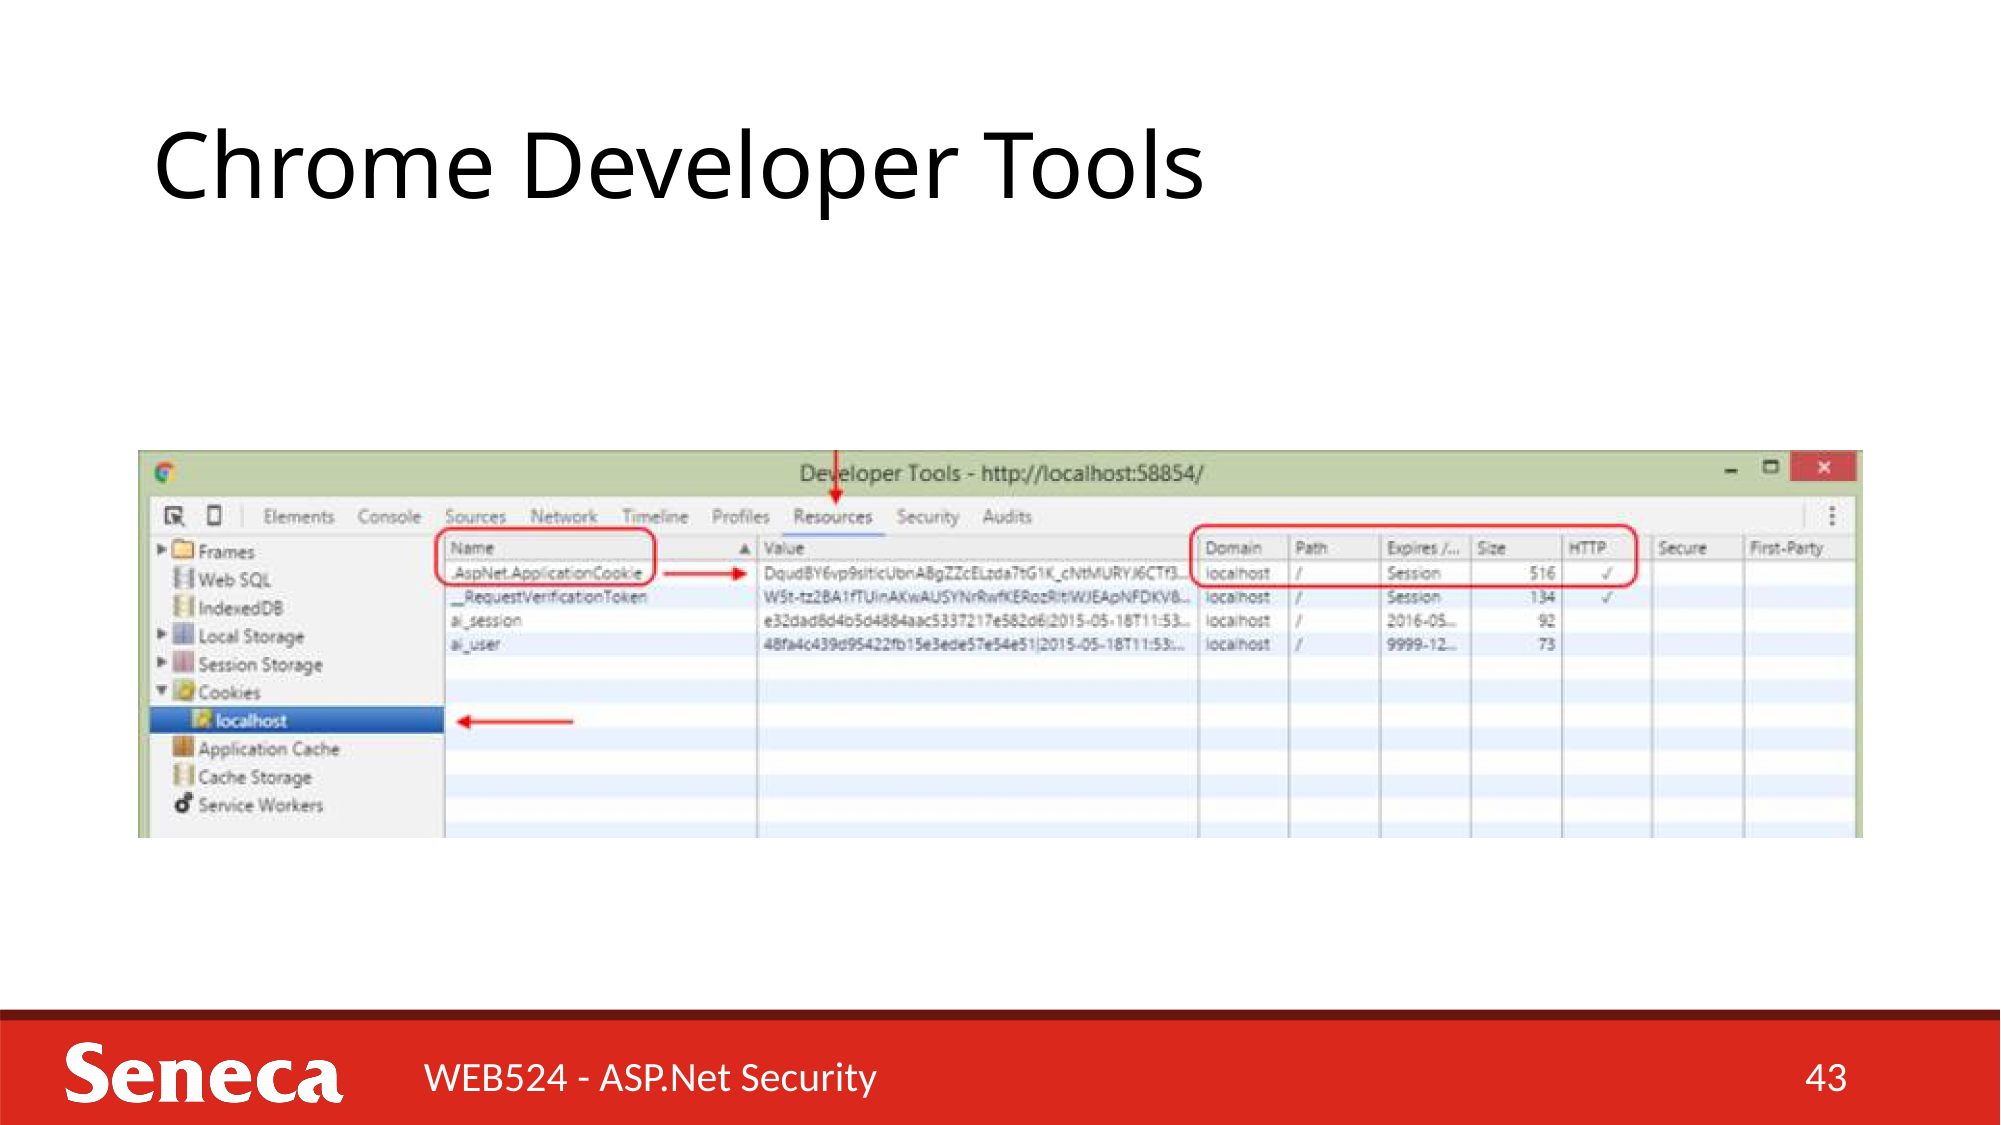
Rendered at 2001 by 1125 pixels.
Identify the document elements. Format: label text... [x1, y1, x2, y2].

title Chrome Developer Tools [137, 59, 1863, 278]
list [137, 449, 1863, 838]
footer WEB524 - ASP.Net Security [409, 1042, 1641, 1103]
slide_number 43 [1717, 1042, 1863, 1103]
picture [65, 1042, 344, 1103]
